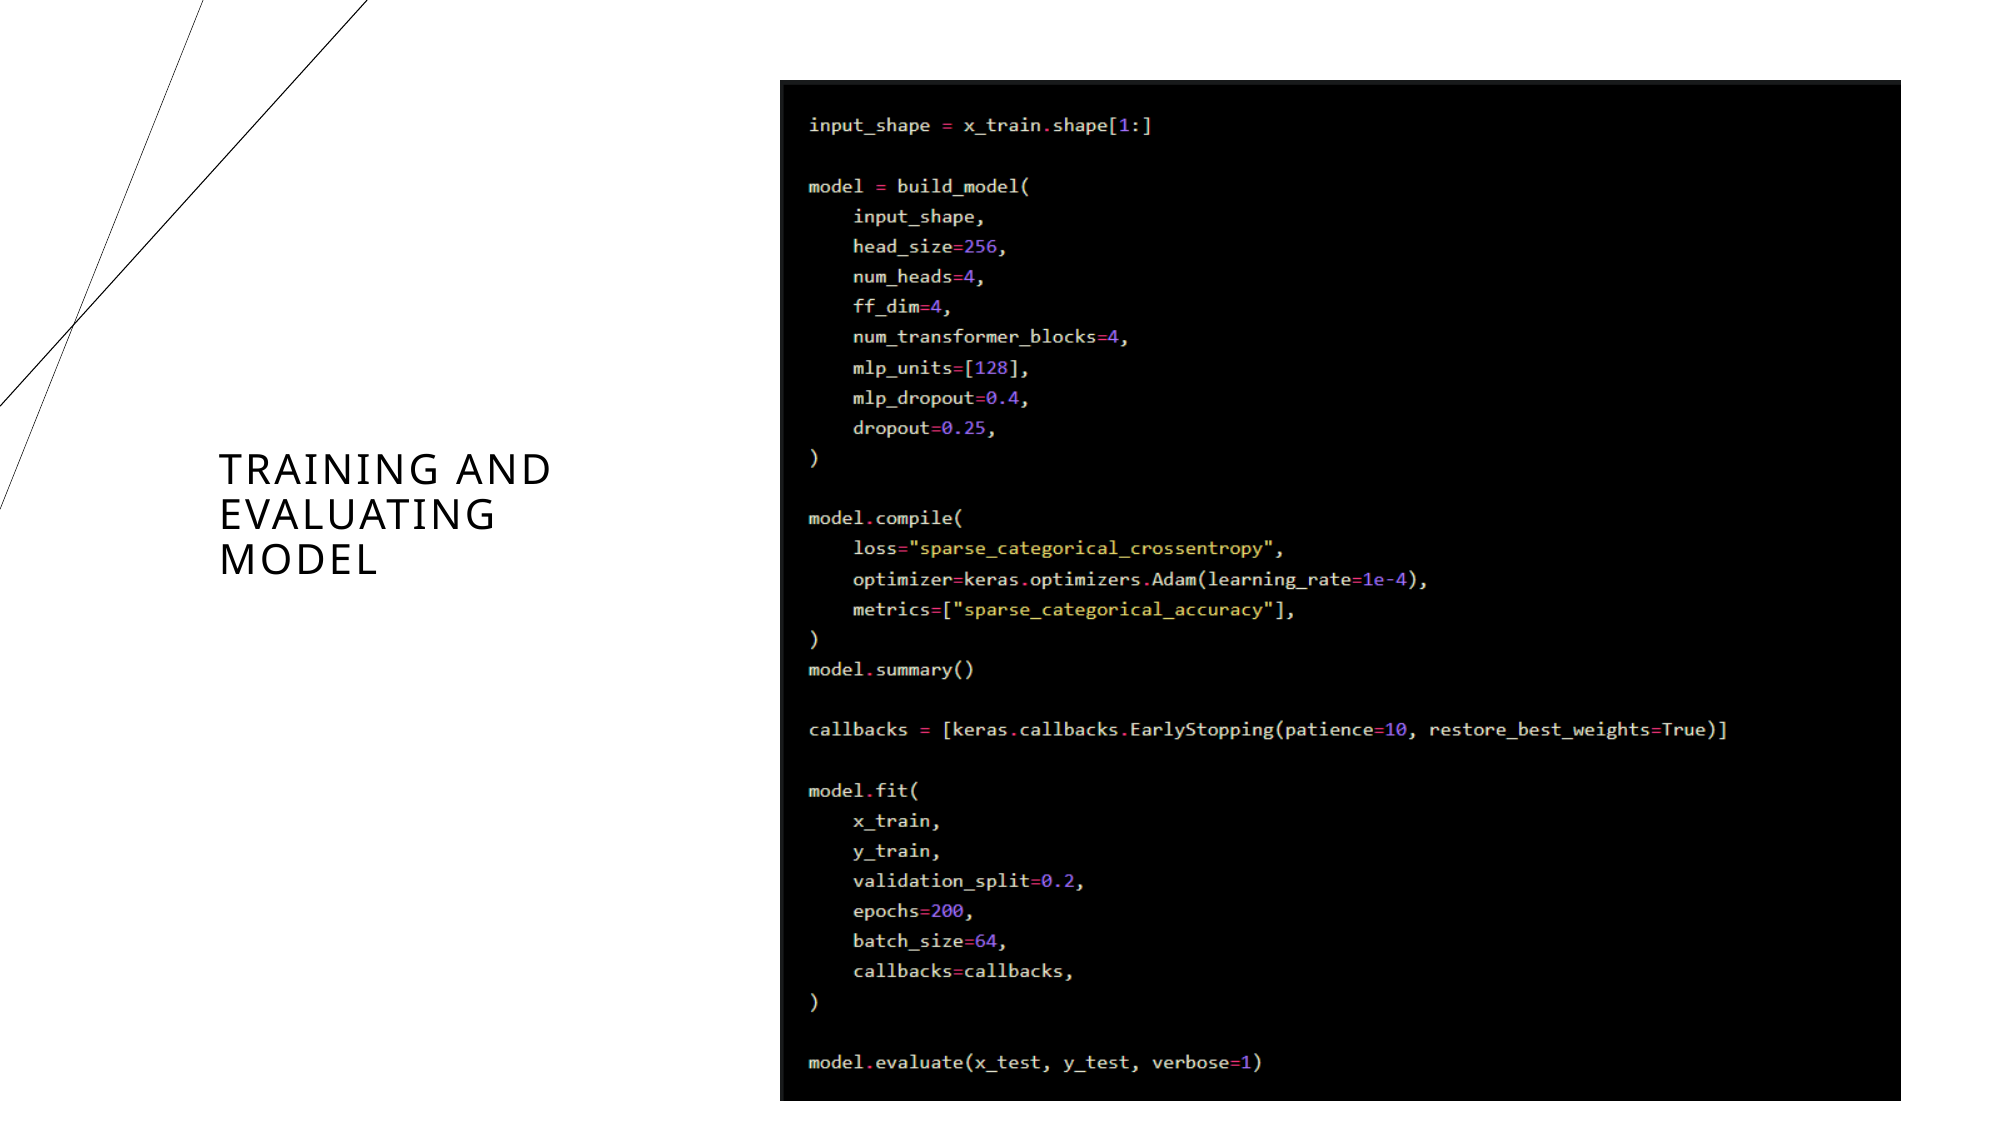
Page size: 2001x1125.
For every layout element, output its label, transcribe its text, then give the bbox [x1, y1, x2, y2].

picture [780, 80, 1901, 1101]
list Training and evaluating model [203, 455, 677, 591]
